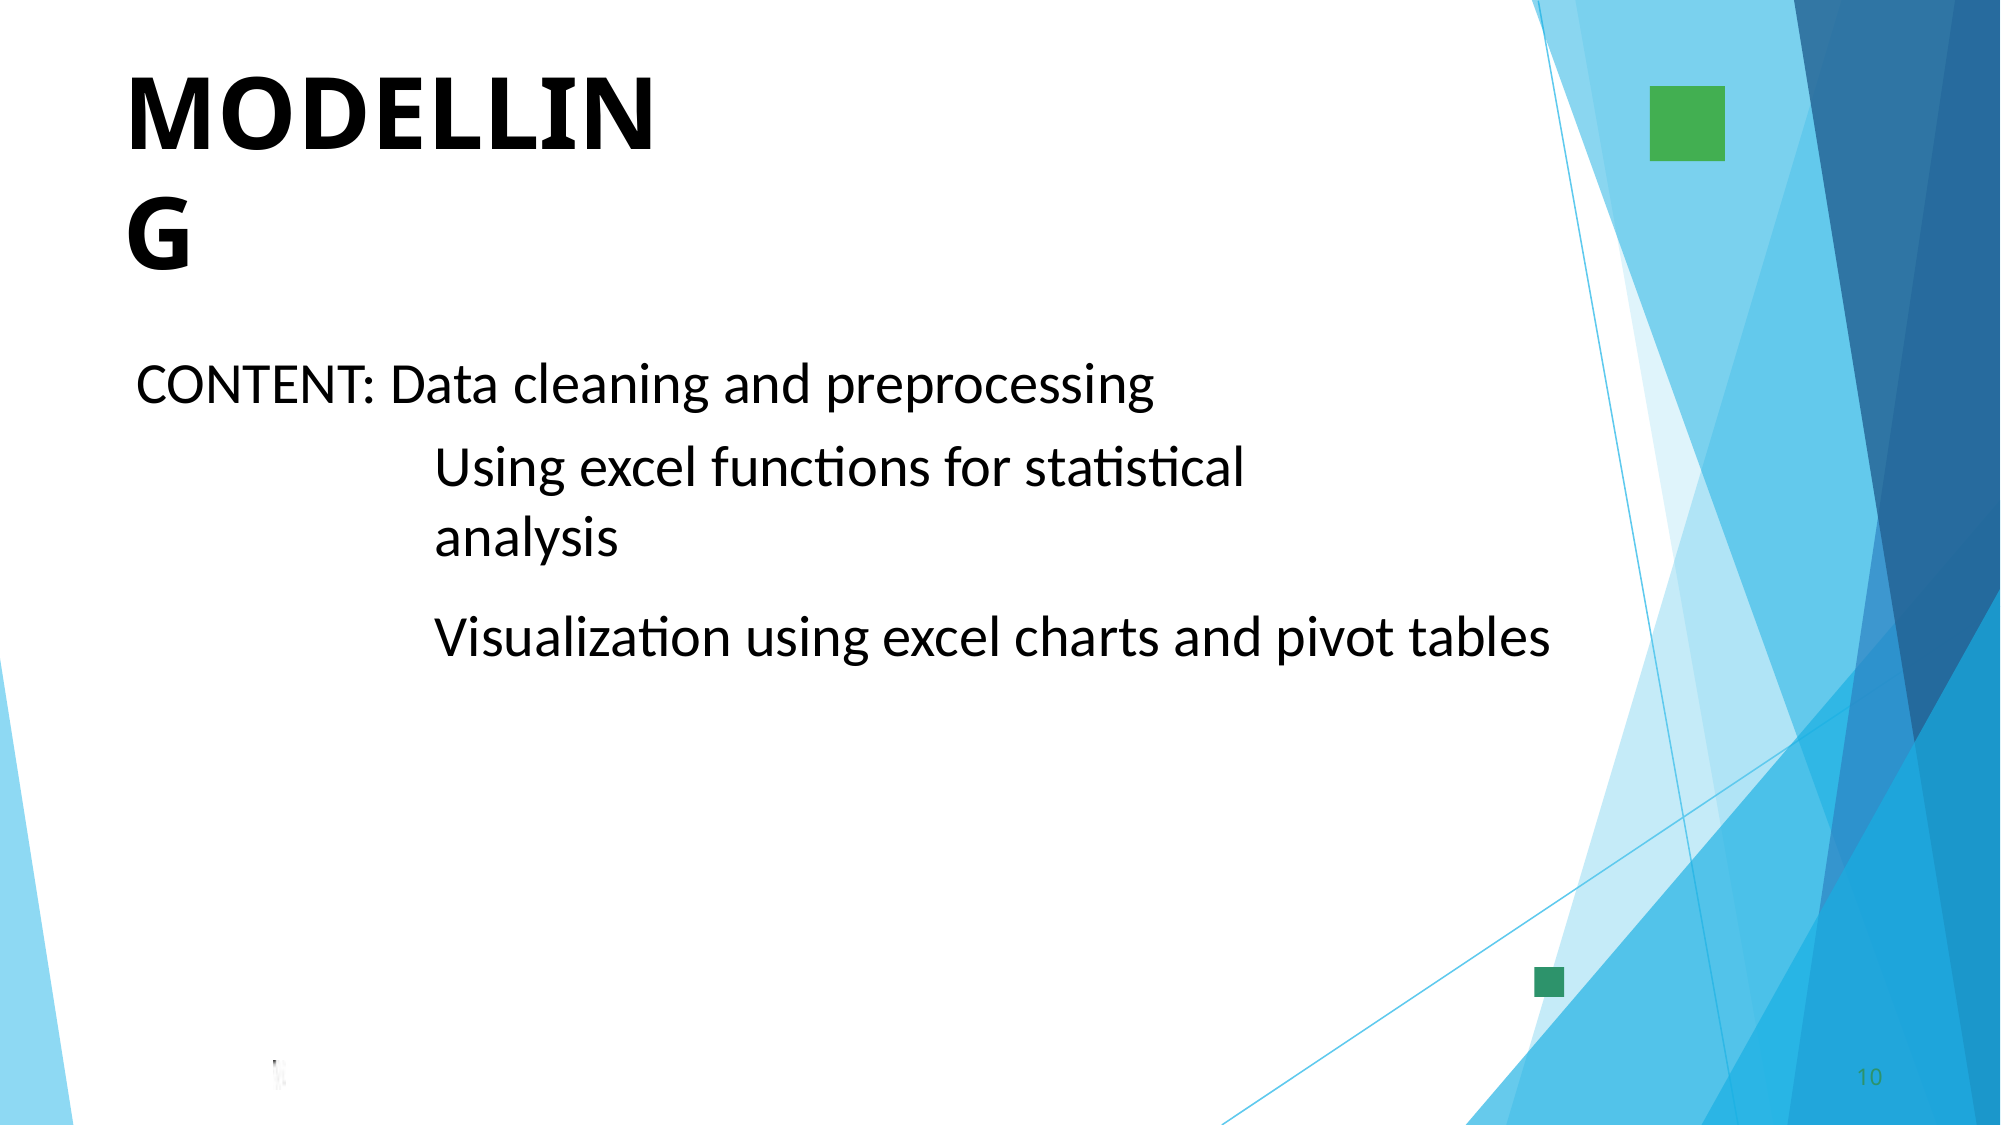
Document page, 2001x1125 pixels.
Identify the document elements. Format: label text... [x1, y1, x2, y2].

text_box [1534, 967, 1565, 997]
text_box MODELLING [121, 47, 664, 290]
text_box Visualization using excel charts and pivot tables [420, 590, 1650, 676]
text_box CONTENT: Data cleaning and preprocessing [121, 337, 1582, 423]
text_box Using excel functions for statistical analysis [420, 421, 1422, 576]
picture [273, 1060, 287, 1091]
text_box 10 [1849, 1061, 1888, 1095]
text_box [1649, 86, 1725, 162]
